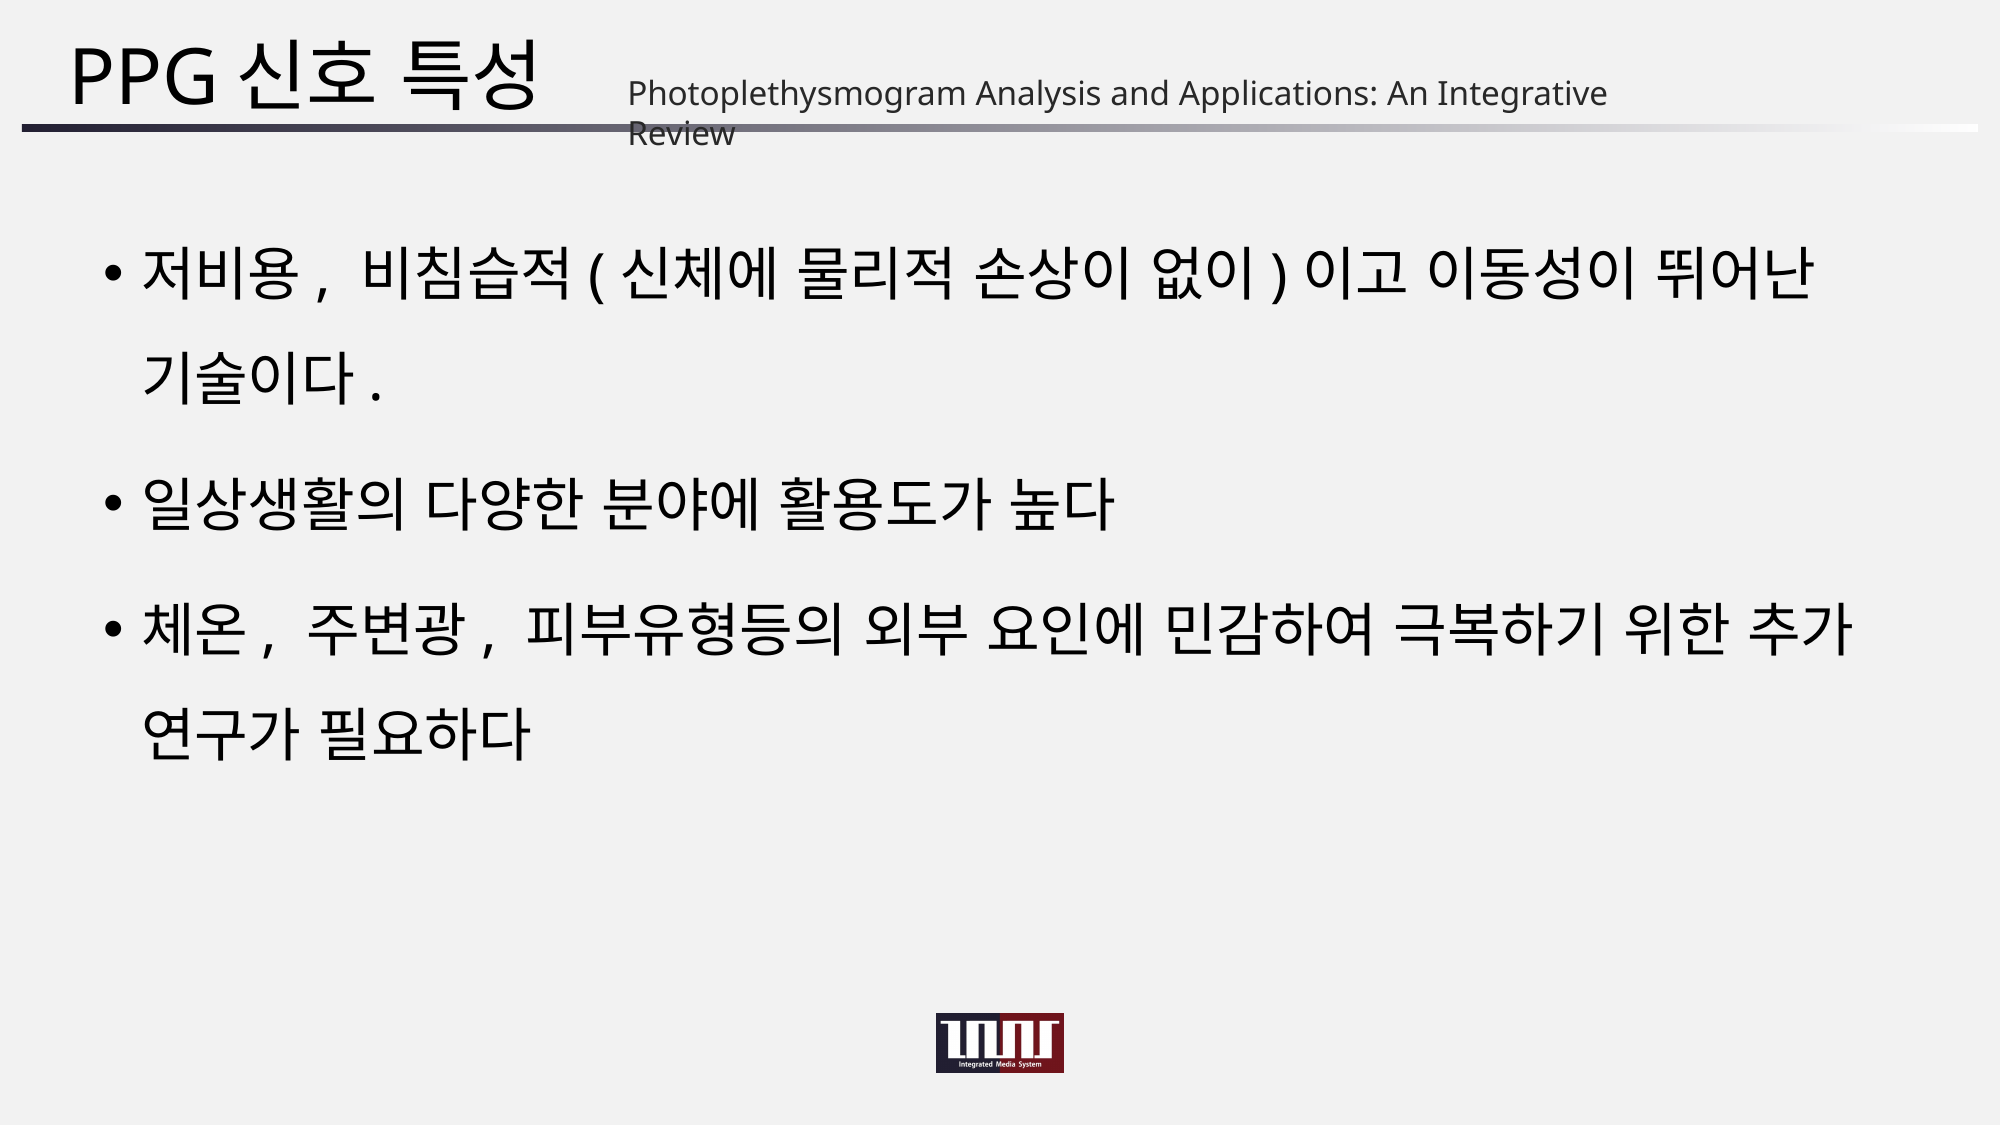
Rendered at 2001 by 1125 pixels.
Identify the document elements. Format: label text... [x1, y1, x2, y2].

picture [936, 1013, 1064, 1073]
text_box Photoplethysmogram Analysis and Applications: An Integrative Review [612, 65, 1720, 160]
list 저비용, 비침습적(신체에 물리적 손상이 없이)이고 이동성이 뛰어난 기술이다. 일상생활의 다양한 분야에 활용도가 높다 체온, 주변광, 피부유형등의 외부 요인에 민감하여 극복하기 위한 추가 연구가 필요하다 [88, 195, 1918, 985]
title PPG신호 특성 [53, 29, 1947, 130]
